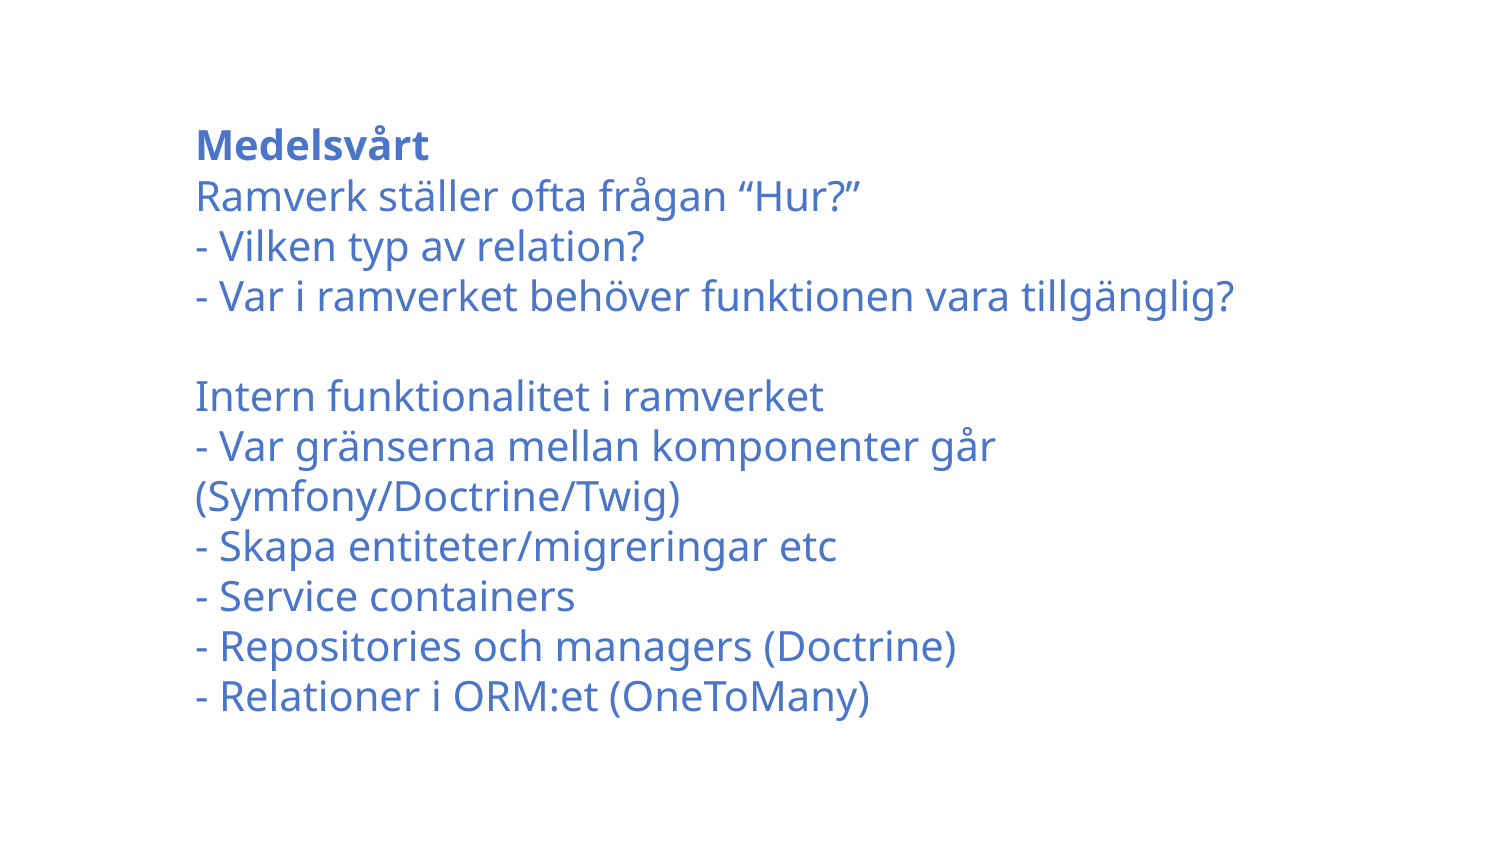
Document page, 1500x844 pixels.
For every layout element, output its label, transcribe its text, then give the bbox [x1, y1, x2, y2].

list Medelsvårt Ramverk ställer ofta frågan “Hur?” - Vilken typ av relation? - Var i ramverket behöver funktionen vara tillgänglig? Intern funktionalitet i ramverket - Var gränserna mellan komponenter går (Symfony/Doctrine/Twig) - Skapa entiteter/migreringar etc - Service containers - Repositories och managers (Doctrine) - Relationer i ORM:et (OneToMany) [105, 104, 1328, 699]
